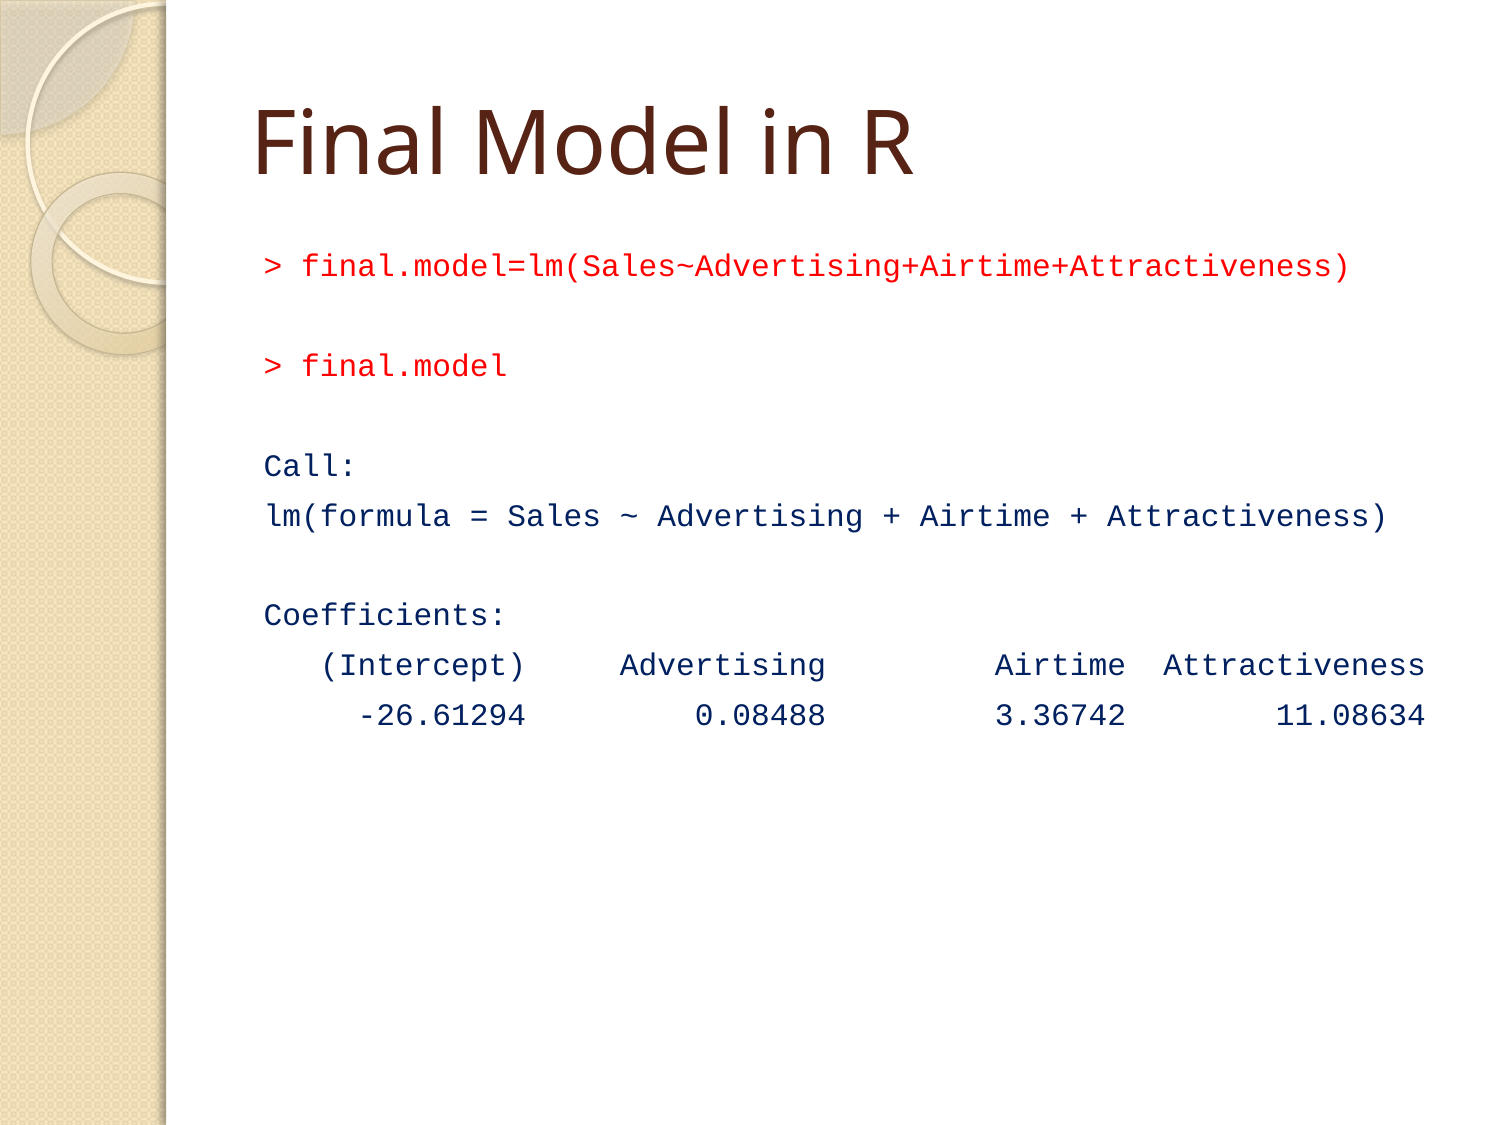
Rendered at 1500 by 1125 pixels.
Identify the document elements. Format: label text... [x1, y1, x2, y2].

title Final Model in R [235, 45, 1466, 233]
list > final.model=lm(Sales~Advertising+Airtime+Attractiveness) > final.model Call: lm(formula = Sales ~ Advertising + Airtime + Attractiveness) Coefficients: (Intercept) Advertising Airtime Attractiveness -26.61294 0.08488 3.36742 11.08634 [235, 237, 1466, 1025]
